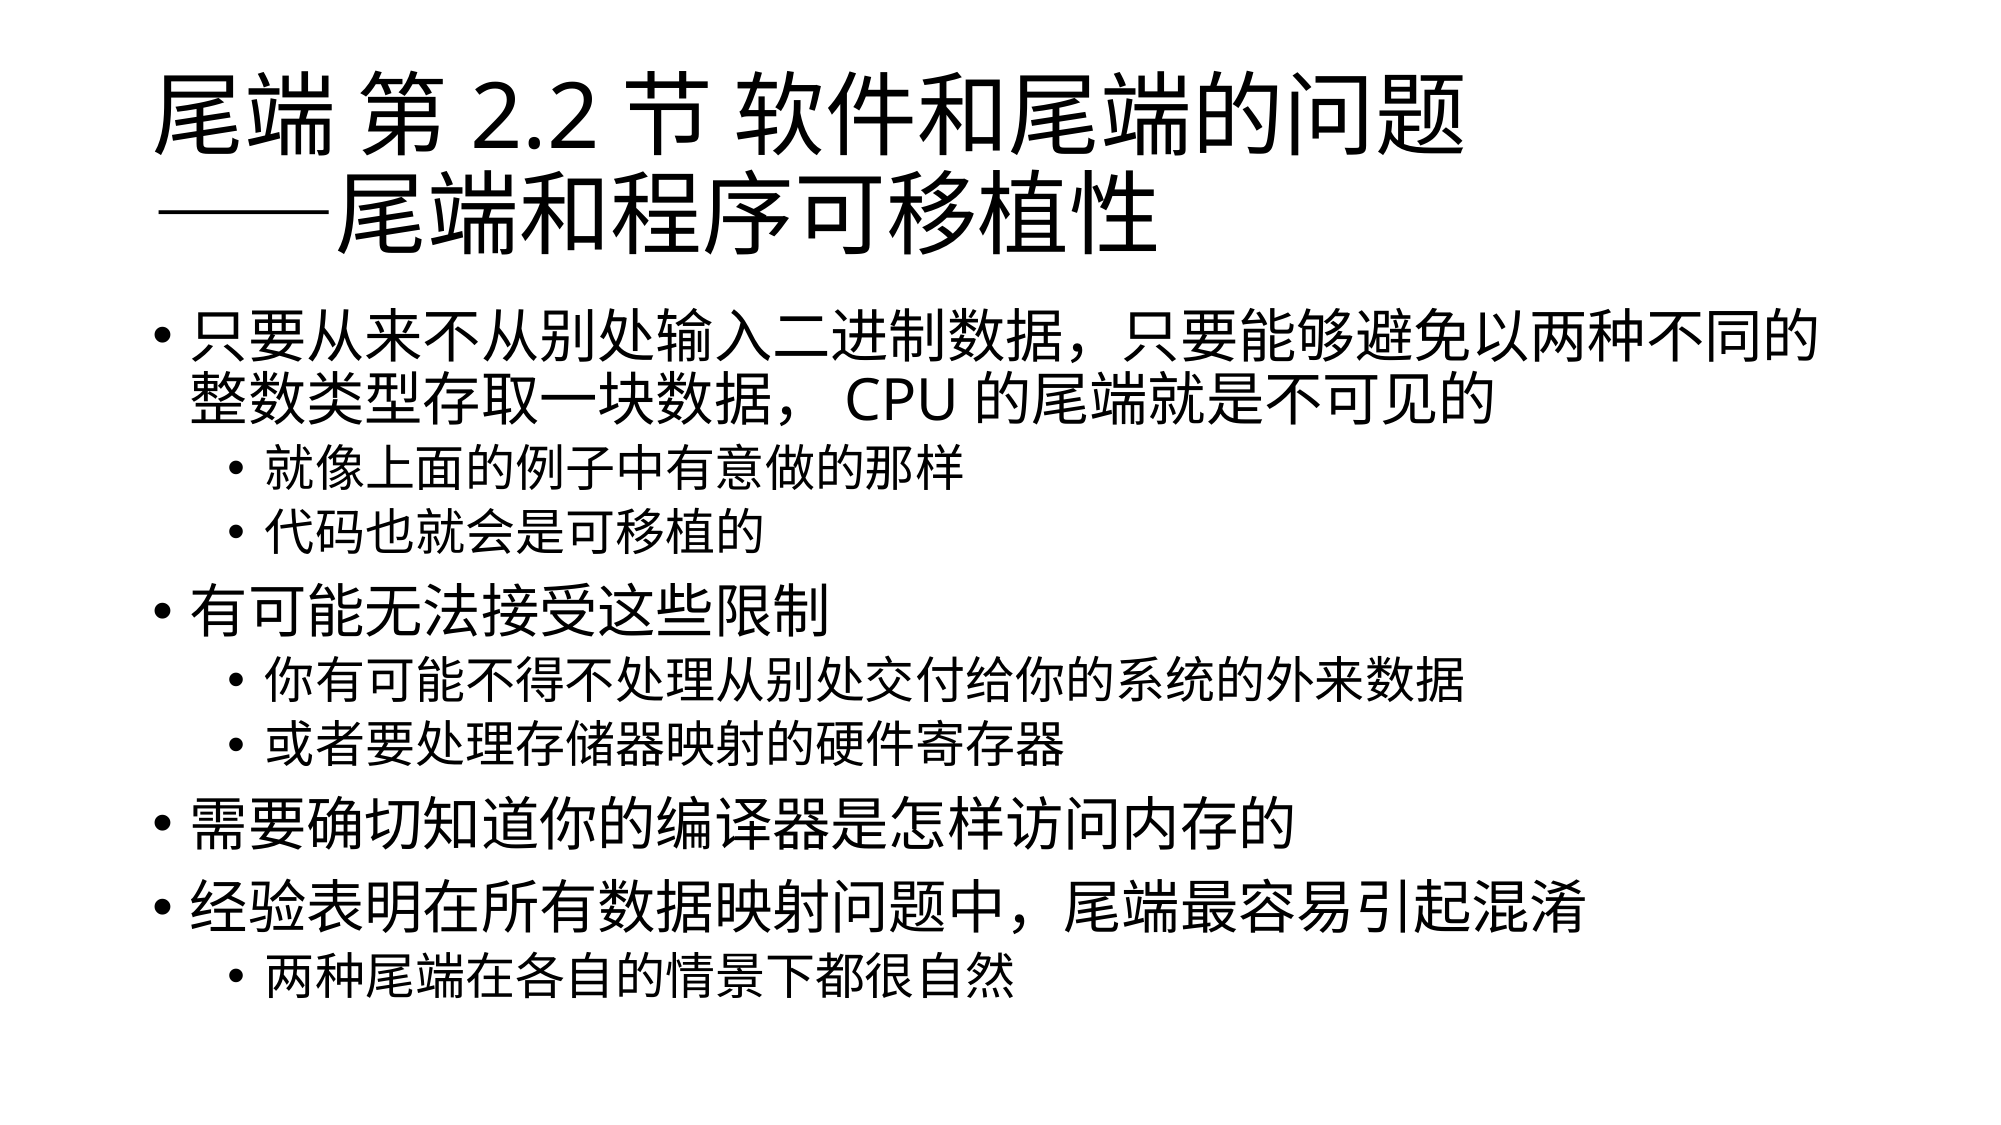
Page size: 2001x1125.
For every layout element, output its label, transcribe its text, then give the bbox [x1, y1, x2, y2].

list 只要从来不从别处输入二进制数据，只要能够避免以两种不同的整数类型存取一块数据，CPU的尾端就是不可见的 就像上面的例子中有意做的那样 代码也就会是可移植的 有可能无法接受这些限制 你有可能不得不处理从别处交付给你的系统的外来数据 或者要处理存储器映射的硬件寄存器 需要确切知道你的编译器是怎样访问内存的 经验表明在所有数据映射问题中，尾端最容易引起混淆 两种尾端在各自的情景下都很自然 [137, 299, 1863, 1014]
title 尾端 第2.2节 软件和尾端的问题 ——尾端和程序可移植性 [137, 59, 1863, 278]
